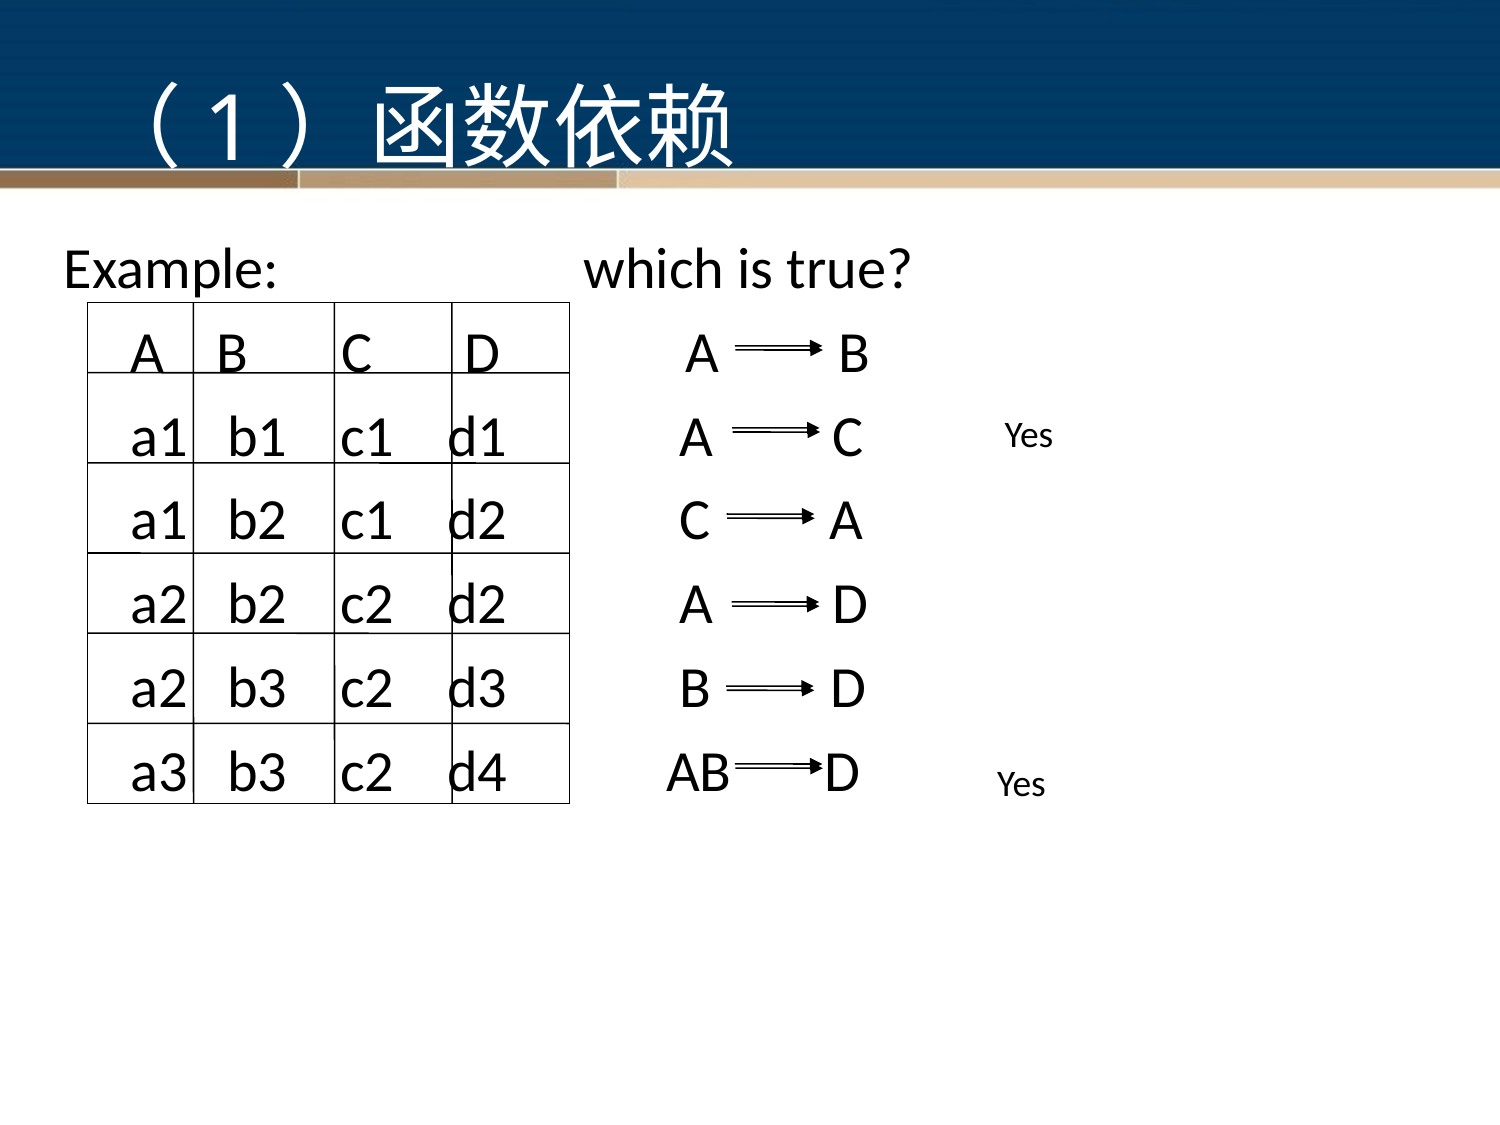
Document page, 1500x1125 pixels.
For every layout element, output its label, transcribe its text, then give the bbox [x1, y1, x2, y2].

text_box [732, 427, 821, 433]
list Example: which is true? A B C D A B a1 b1 c1 d1 A C a1 b2 c1 d2 C A a2 b2 c2 d2 A D a2 b3 c2 d3 B D a3 b3 c2 d4 AB D [48, 230, 1399, 1031]
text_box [734, 345, 823, 350]
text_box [726, 514, 815, 519]
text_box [726, 686, 815, 691]
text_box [734, 763, 823, 769]
title （1）函数依赖 [75, 50, 1425, 213]
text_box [87, 302, 570, 804]
picture [0, 0, 1500, 1125]
text_box Yes [982, 751, 1061, 1082]
text_box Yes [989, 402, 1069, 733]
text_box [731, 601, 820, 607]
